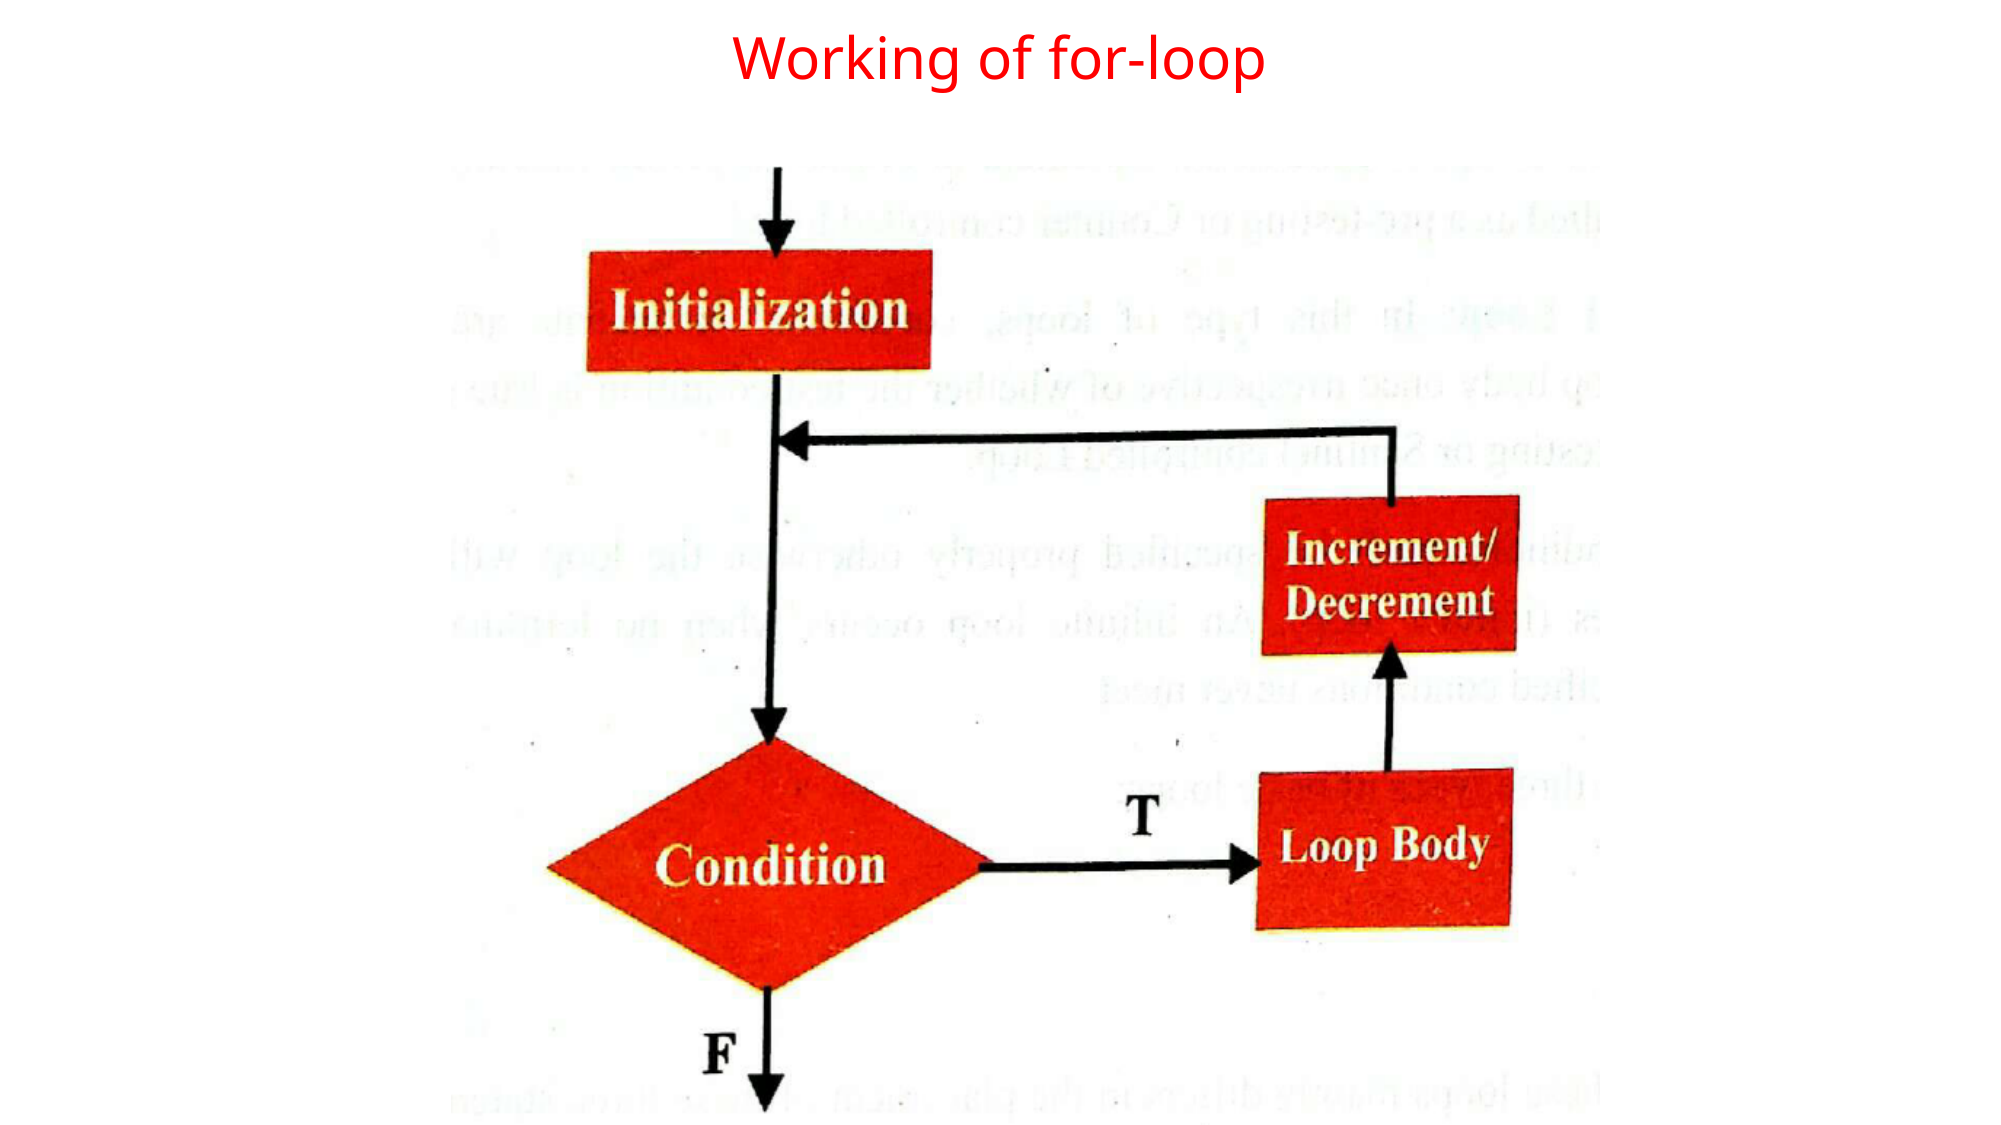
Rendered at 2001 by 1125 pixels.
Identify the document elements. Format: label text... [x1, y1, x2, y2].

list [451, 166, 1600, 1125]
title Working of for-loop [137, 16, 1863, 105]
